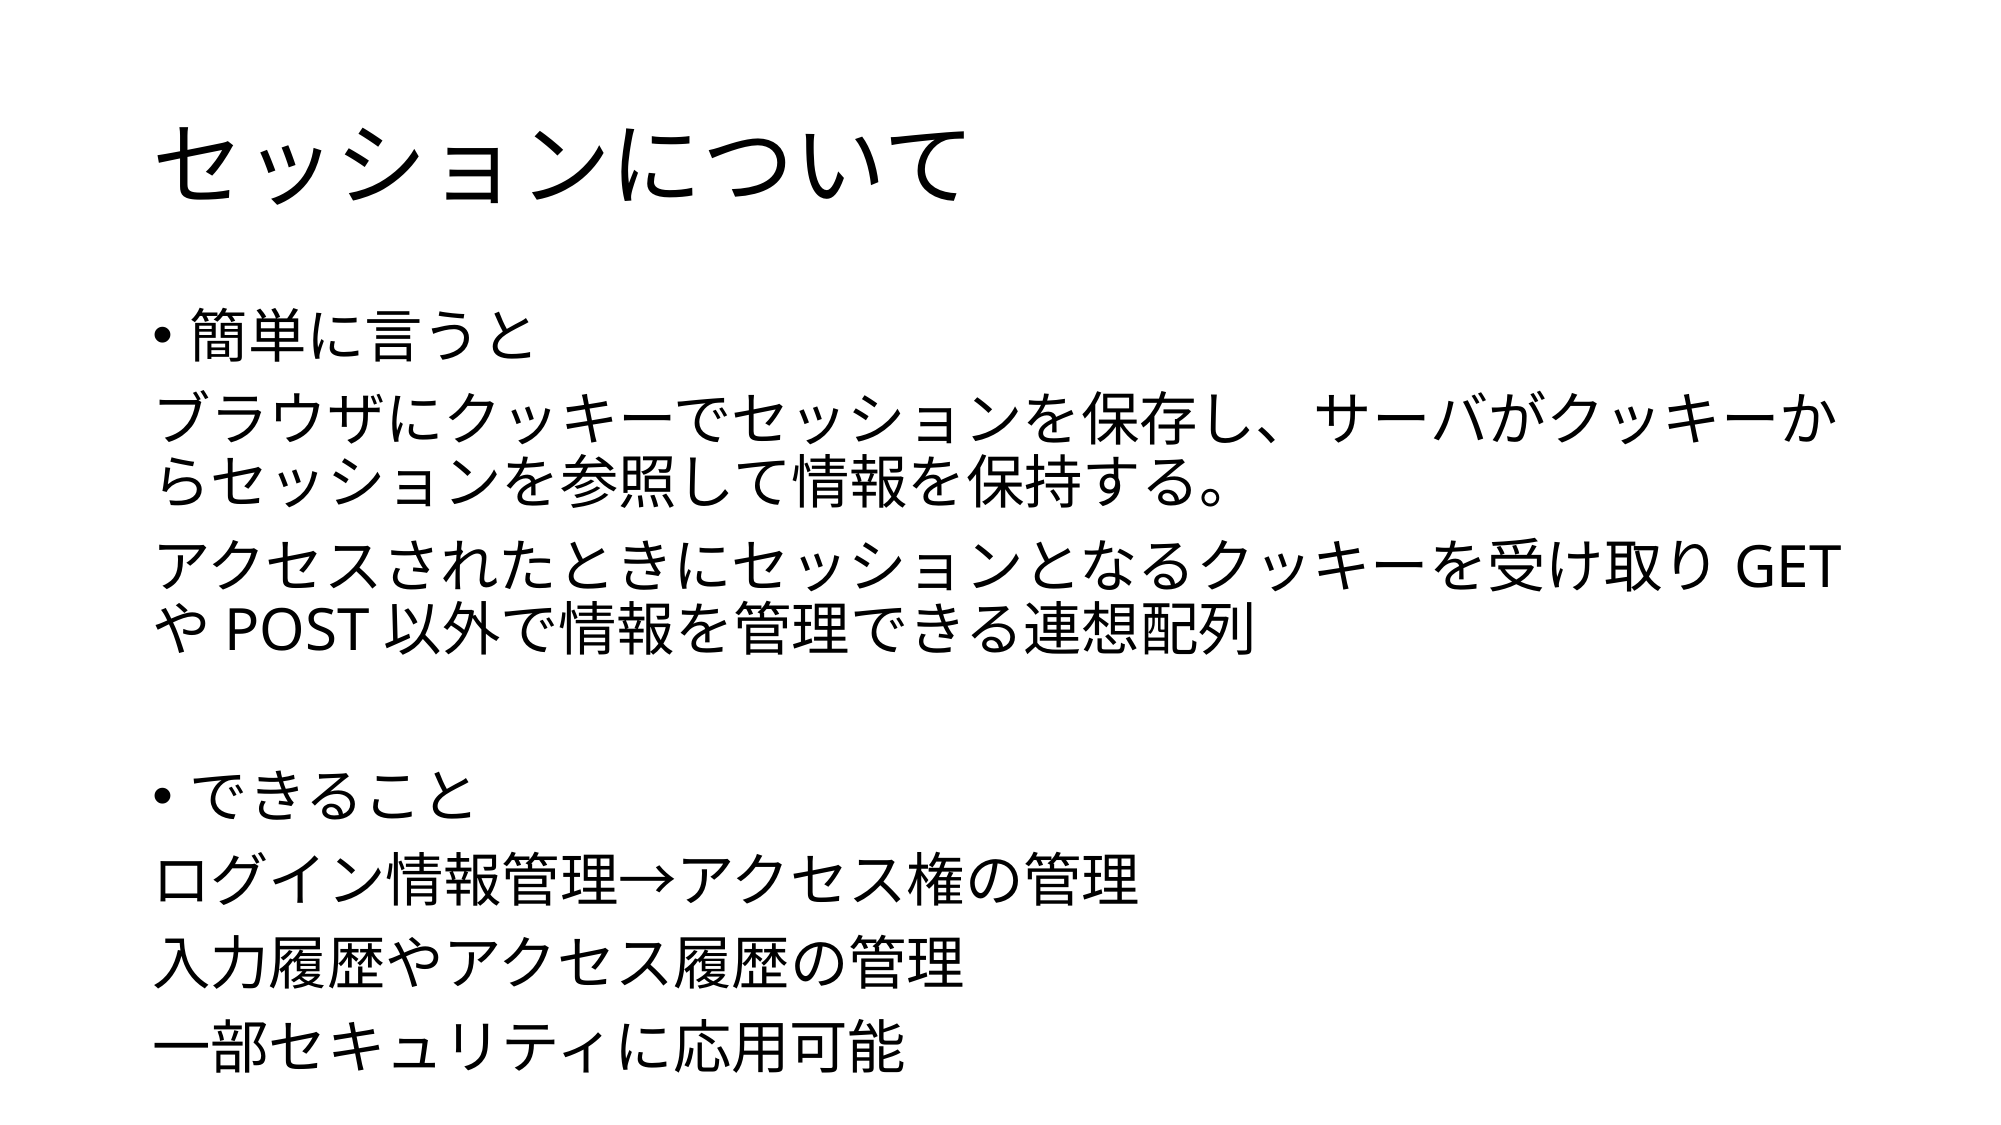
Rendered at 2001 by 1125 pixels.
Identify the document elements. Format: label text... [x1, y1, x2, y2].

list 簡単に言うと ブラウザにクッキーでセッションを保存し、サーバがクッキーからセッションを参照して情報を保持する。 アクセスされたときにセッションとなるクッキーを受け取りGETやPOST以外で情報を管理できる連想配列 できること ログイン情報管理→アクセス権の管理 入力履歴やアクセス履歴の管理 一部セキュリティに応用可能 [137, 299, 1863, 1110]
title セッションについて [137, 59, 1863, 278]
